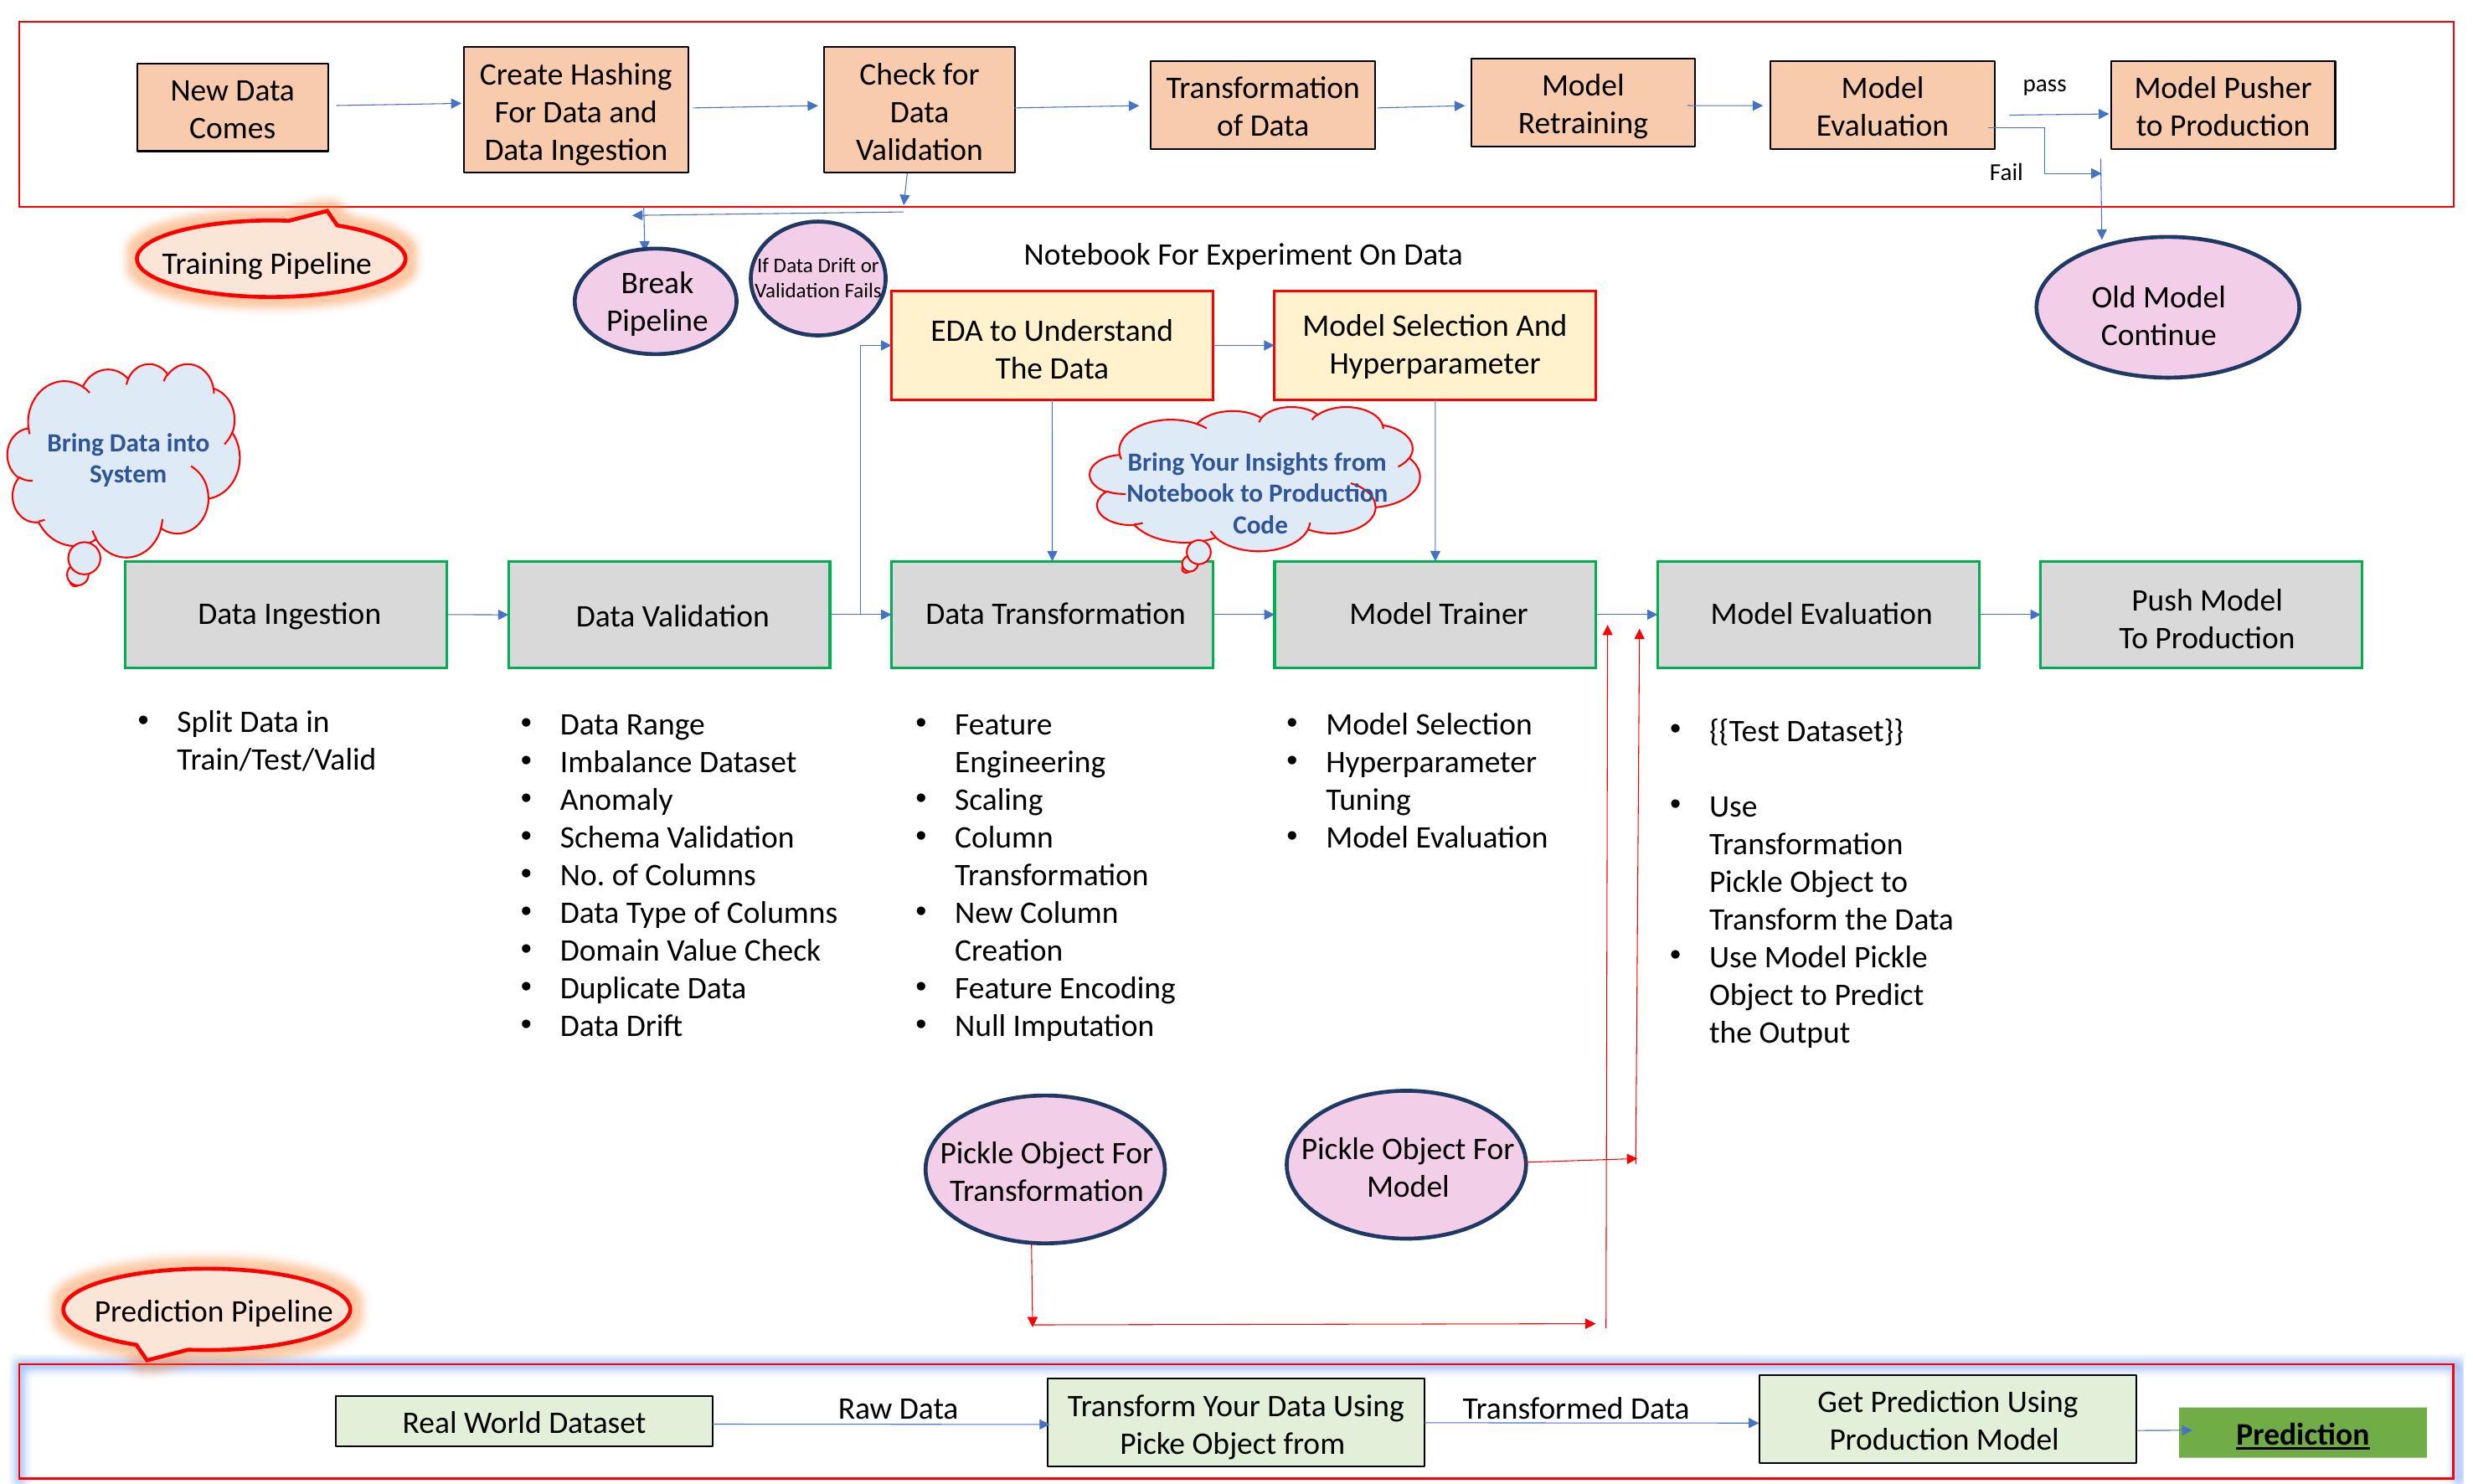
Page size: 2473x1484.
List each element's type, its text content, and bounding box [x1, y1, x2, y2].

text_box [731, 281, 738, 322]
text_box [762, 220, 874, 245]
text_box [2055, 235, 2300, 345]
text_box [949, 1214, 1142, 1244]
text_box If Data Drift or Validation Fails [741, 245, 895, 309]
text_box Pickle Object For Transformation [903, 1126, 1191, 1214]
text_box Model Evaluation [1770, 60, 1995, 149]
text_box Pickle Object For Model [1265, 1121, 1552, 1210]
text_box Training Pipeline [149, 236, 418, 287]
text_box Get Prediction Using Production Model [1759, 1374, 2137, 1463]
text_box [1308, 1090, 1505, 1121]
text_box [895, 291, 1214, 345]
text_box Prediction Pipeline [82, 1284, 350, 1335]
text_box Break Pipeline [584, 255, 731, 344]
text_box [574, 276, 584, 327]
text_box {{Test Dataset}} Use Transformation Pickle Object to Transform the Data Use Model Pickle Object to Predict the Output [1657, 703, 1968, 1093]
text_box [631, 211, 904, 216]
text_box Data Ingestion [146, 586, 434, 637]
text_box [1181, 545, 1212, 575]
text_box [2075, 358, 2260, 379]
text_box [1524, 1158, 1638, 1162]
text_box Model Evaluation [1678, 586, 1966, 637]
text_box Real World Dataset [336, 1395, 714, 1446]
text_box [18, 21, 2455, 208]
text_box Model Trainer [1295, 586, 1583, 637]
text_box [1311, 1210, 1502, 1240]
text_box Feature Engineering Scaling Column Transformation New Column Creation Feature Encoding Null Imputation [903, 697, 1213, 1049]
text_box Transformed Data [1388, 1381, 1765, 1432]
text_box Transform Your Data Using Picke Object from [1048, 1378, 1425, 1467]
text_box [507, 560, 831, 669]
text_box Model Pusher to Production [2110, 60, 2336, 149]
text_box Push Model To Production [2063, 573, 2351, 662]
text_box Data Validation [529, 589, 817, 640]
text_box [904, 173, 908, 205]
text_box EDA to Understand The Data [891, 303, 1213, 392]
text_box [125, 560, 448, 669]
text_box [1274, 560, 1597, 669]
text_box [606, 344, 705, 355]
text_box [136, 241, 149, 276]
text_box [613, 247, 698, 255]
text_box New Data Comes [137, 63, 329, 152]
text_box pass [2010, 60, 2110, 103]
text_box Old Model Continue [2037, 270, 2280, 358]
text_box [178, 287, 364, 298]
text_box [1987, 127, 2102, 174]
text_box [1122, 405, 1410, 438]
text_box [1656, 560, 1980, 669]
text_box Notebook For Experiment On Data [983, 227, 1504, 278]
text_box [1636, 628, 1640, 1164]
text_box Model Retraining [1471, 58, 1696, 147]
text_box [2040, 560, 2363, 669]
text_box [741, 464, 1011, 496]
text_box [92, 1267, 322, 1284]
text_box Transformation of Data [1151, 60, 1376, 149]
text_box [160, 209, 383, 236]
text_box Prediction [2179, 1407, 2427, 1458]
text_box Data Range Imbalance Dataset Anomaly Schema Validation No. of Columns Data Type of Columns Domain Value Check Duplicate Data Data Drift [508, 697, 861, 1049]
text_box Raw Data [709, 1381, 1087, 1432]
text_box Model Selection And Hyperparameter [1274, 298, 1596, 387]
text_box Check for Data Validation [823, 46, 1016, 173]
text_box Bring Your Insights from Notebook to Production Code [1083, 438, 1432, 545]
text_box Create Hashing For Data and Data Ingestion [464, 46, 688, 173]
text_box Bring Data into System [32, 419, 225, 495]
text_box [760, 309, 877, 337]
text_box [890, 346, 1214, 400]
text_box Data Transformation [912, 586, 1199, 637]
text_box [6, 363, 241, 588]
text_box Model Selection Hyperparameter Tuning Model Evaluation [1274, 697, 1584, 936]
text_box [18, 1363, 2455, 1480]
text_box [1225, 545, 1292, 553]
text_box [92, 1335, 322, 1362]
text_box [946, 1095, 1144, 1126]
text_box [62, 1288, 82, 1331]
text_box [1274, 291, 1597, 400]
text_box Split Data in Train/Test/Valid [125, 694, 447, 783]
text_box [891, 560, 1213, 669]
text_box Fail [1976, 150, 2077, 193]
